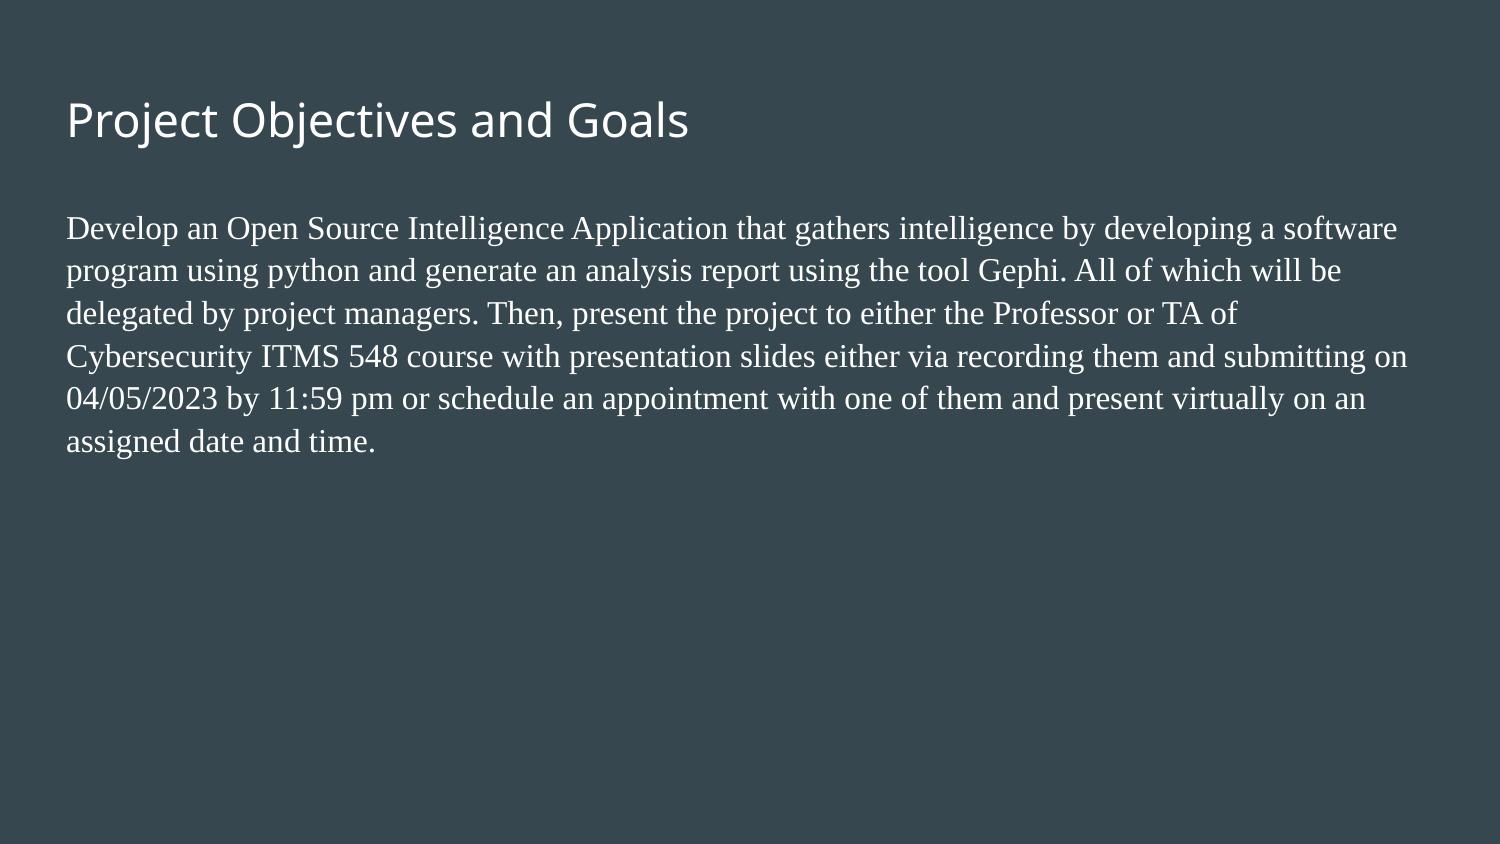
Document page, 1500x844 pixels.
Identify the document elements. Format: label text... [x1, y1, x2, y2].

title Project Objectives and Goals [51, 72, 1449, 167]
list Develop an Open Source Intelligence Application that gathers intelligence by developing a software program using python and generate an analysis report using the tool Gephi. All of which will be delegated by project managers. Then, present the project to either the Professor or TA of Cybersecurity ITMS 548 course with presentation slides either via recording them and submitting on 04/05/2023 by 11:59 pm or schedule an appointment with one of them and present virtually on an assigned date and time. [51, 189, 1449, 750]
